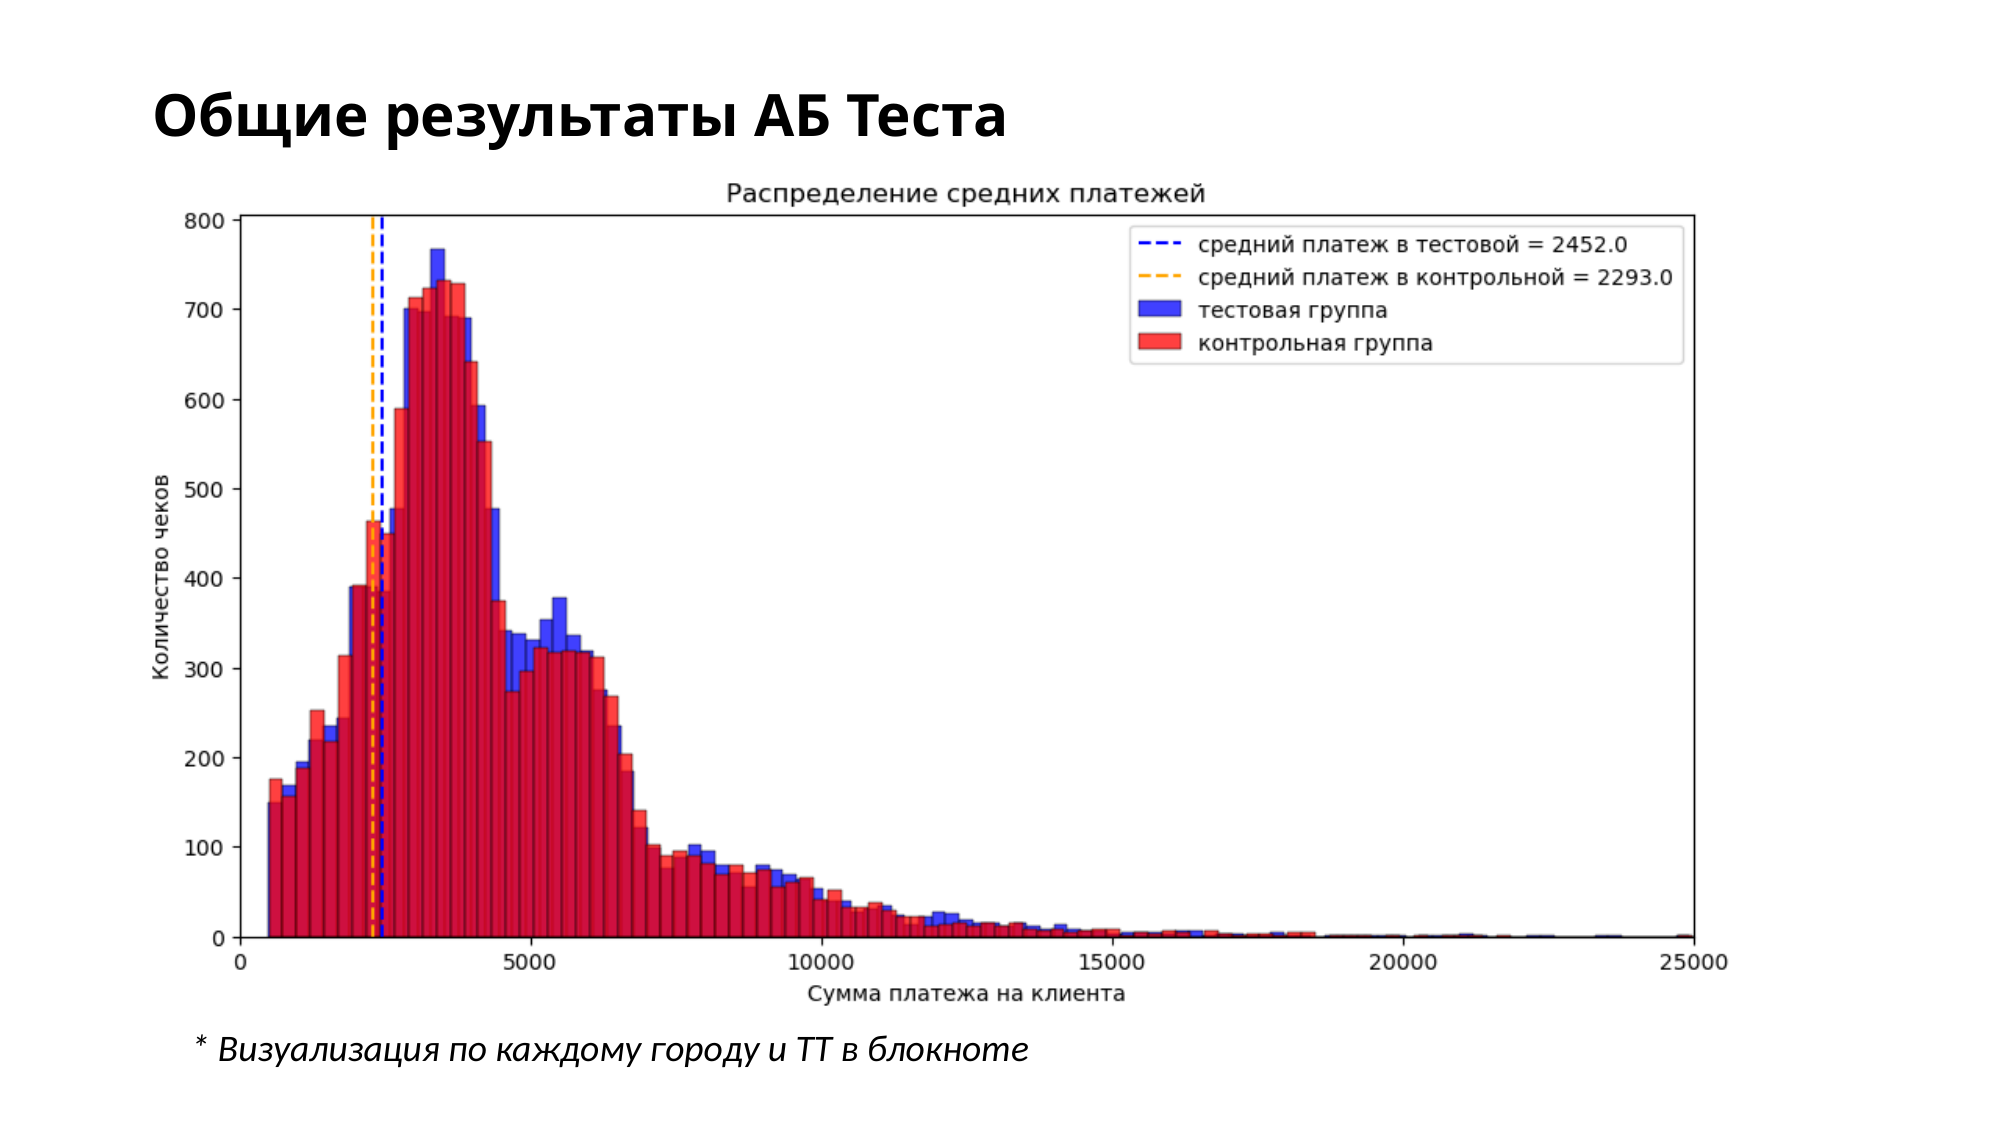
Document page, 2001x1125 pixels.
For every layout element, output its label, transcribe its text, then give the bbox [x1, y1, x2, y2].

text_box * Визуализация по каждому городу и ТТ в блокноте [176, 1020, 1707, 1076]
picture [137, 168, 1744, 1020]
text_box Общие результаты АБ Теста [137, 78, 1344, 149]
